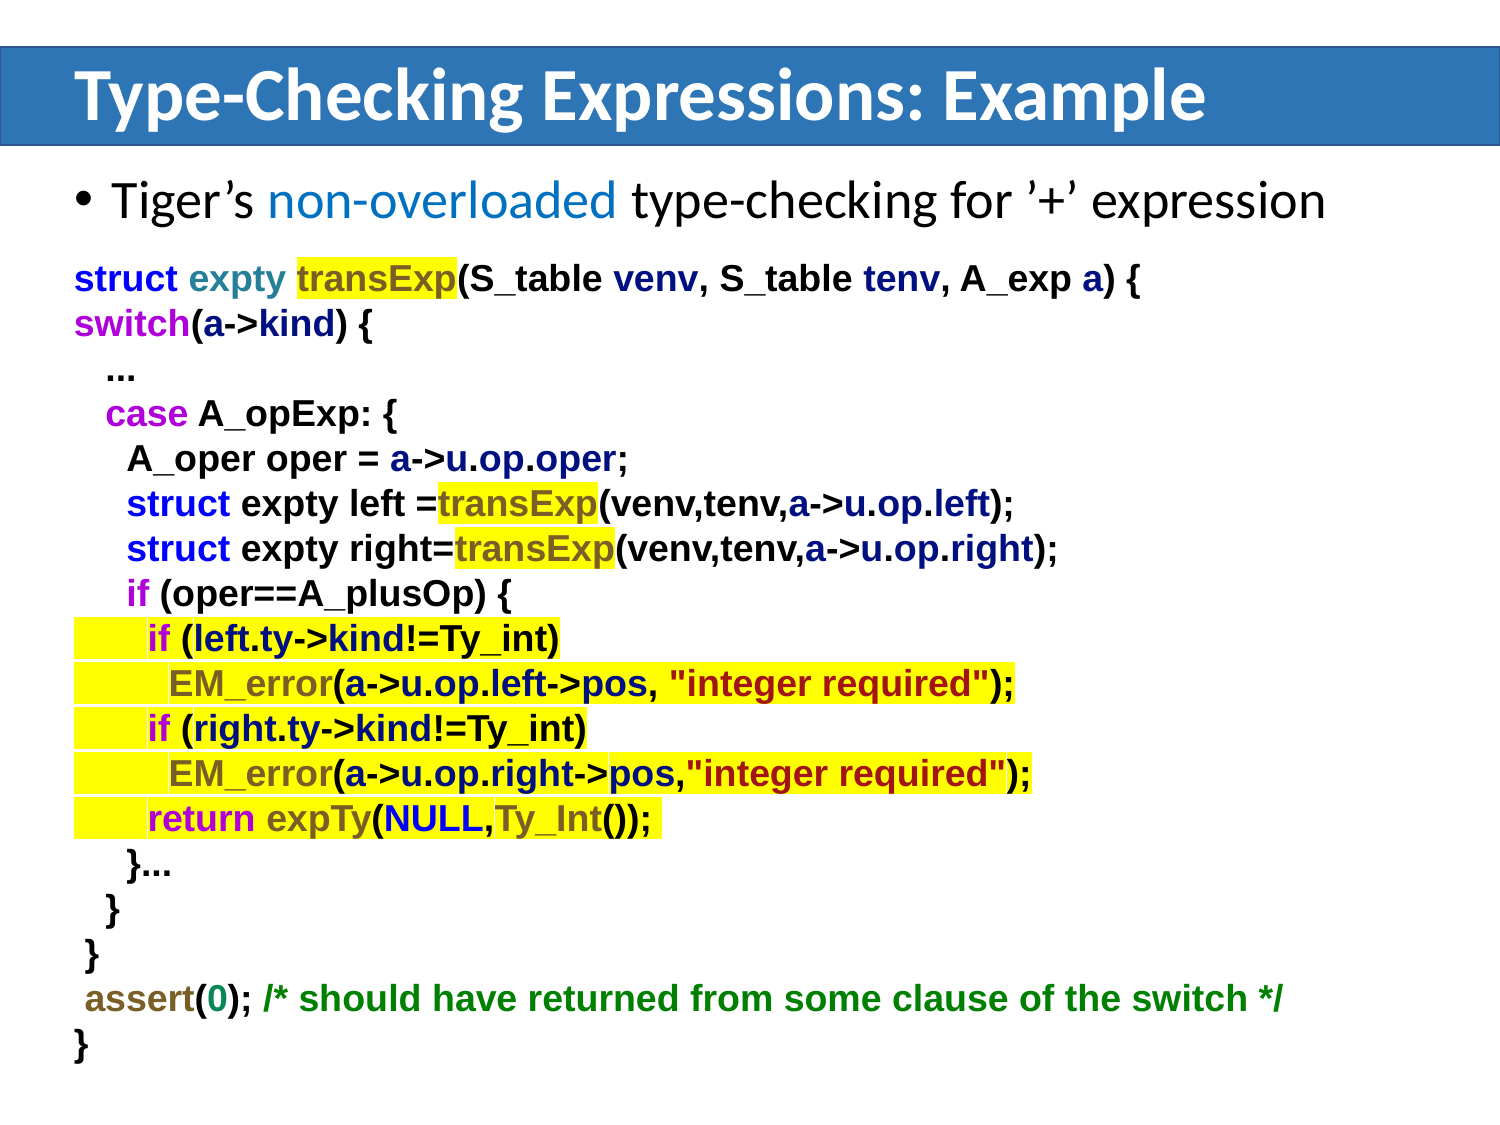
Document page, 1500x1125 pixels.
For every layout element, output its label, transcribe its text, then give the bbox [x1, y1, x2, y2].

title Type-Checking Expressions: Example [59, 47, 1446, 146]
list Tiger’s non-overloaded type-checking for ’+’ expression [59, 163, 1446, 246]
text_box struct expty transExp(S_table venv, S_table tenv, A_exp a) { switch(a->kind) { ... case A_opExp: { A_oper oper = a->u.op.oper; struct expty left =transExp(venv,tenv,a->u.op.left); struct expty right=transExp(venv,tenv,a->u.op.right); if (oper==A_plusOp) { if (left.ty->kind!=Ty_int) EM_error(a->u.op.left->pos, "integer required"); if (right.ty->kind!=Ty_int) EM_error(a->u.op.right->pos,"integer required"); return expTy(NULL,Ty_Int()); }... } } assert(0); /* should have returned from some clause of the switch */ } [59, 246, 1446, 1072]
